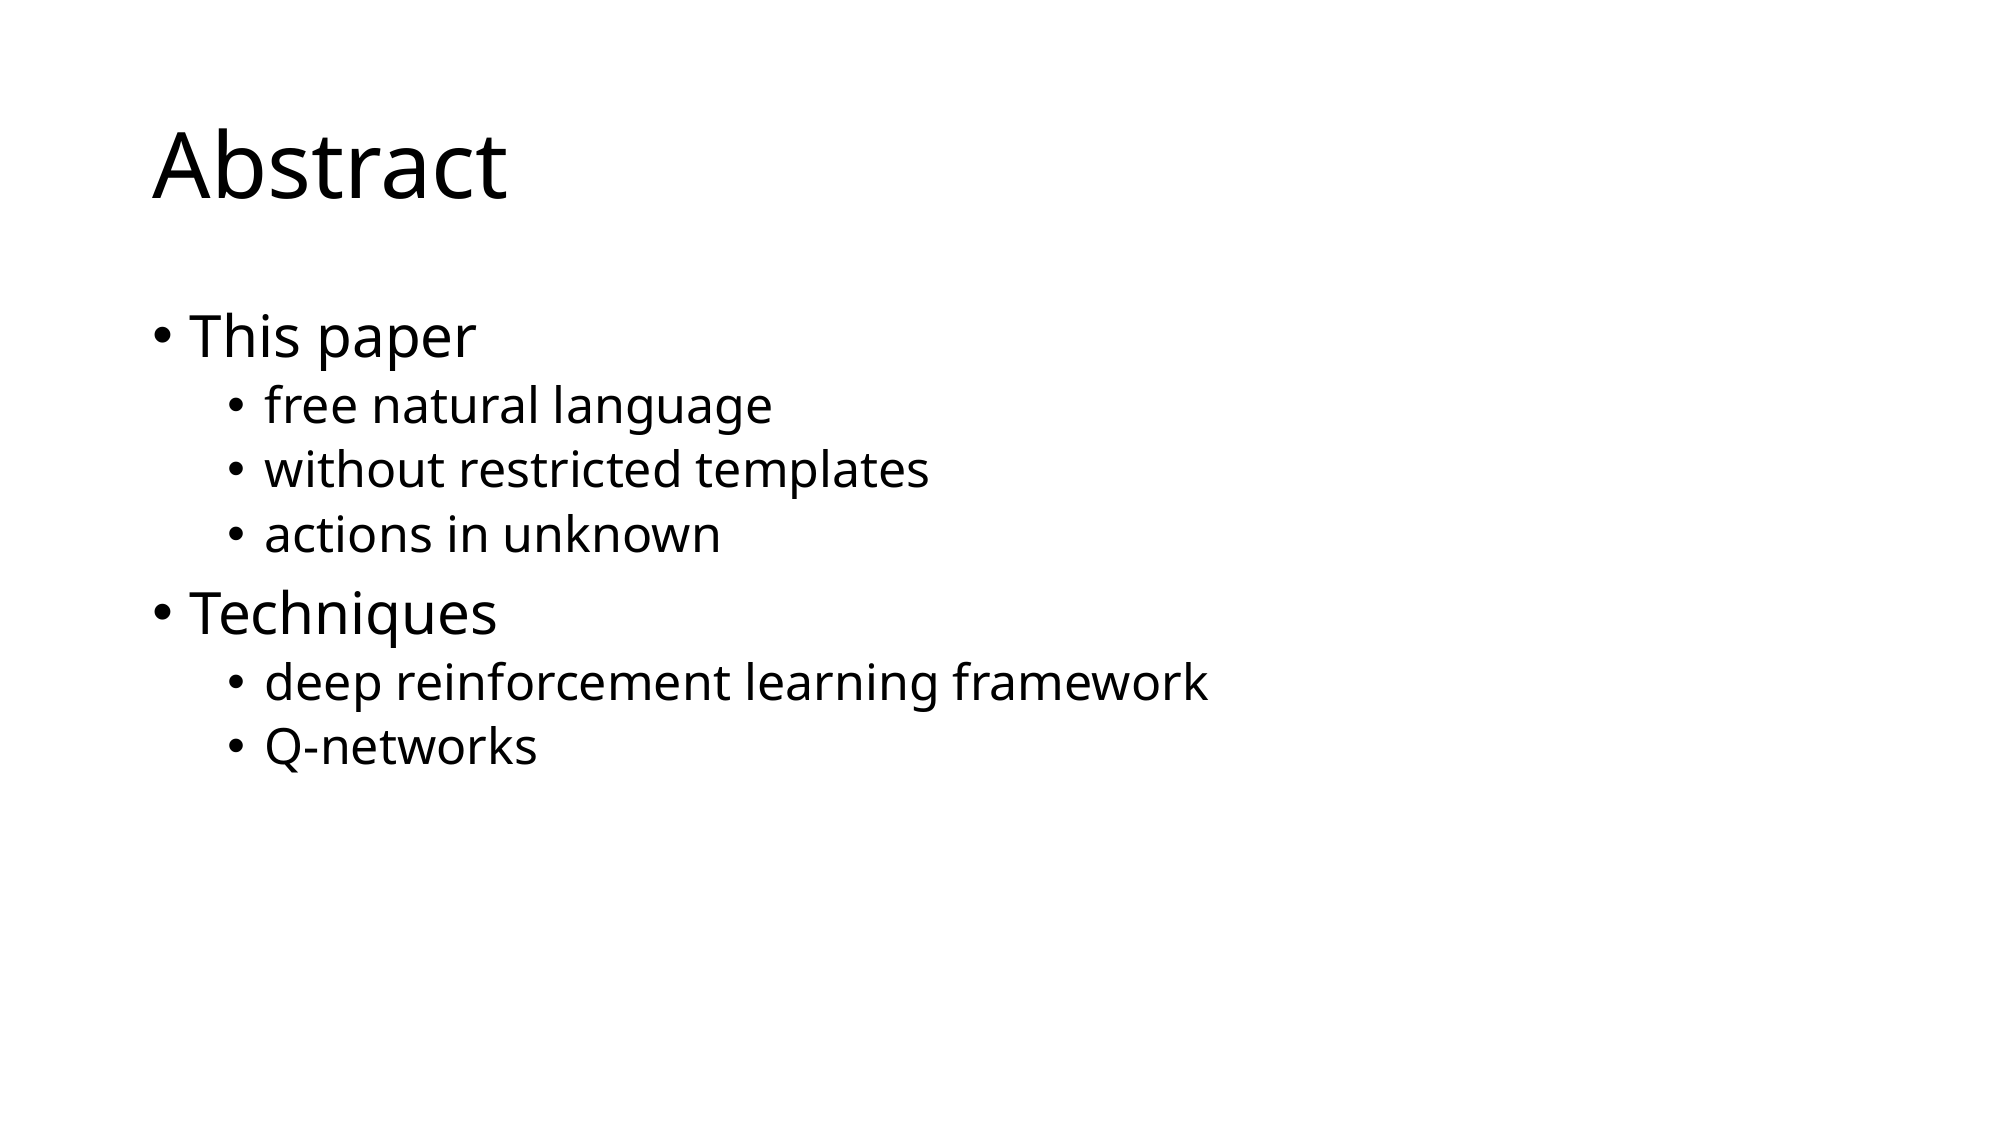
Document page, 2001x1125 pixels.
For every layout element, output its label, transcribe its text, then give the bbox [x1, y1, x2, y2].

list This paper free natural language without restricted templates actions in unknown Techniques deep reinforcement learning framework Q-networks [137, 299, 1863, 1014]
title Abstract [137, 59, 1863, 278]
